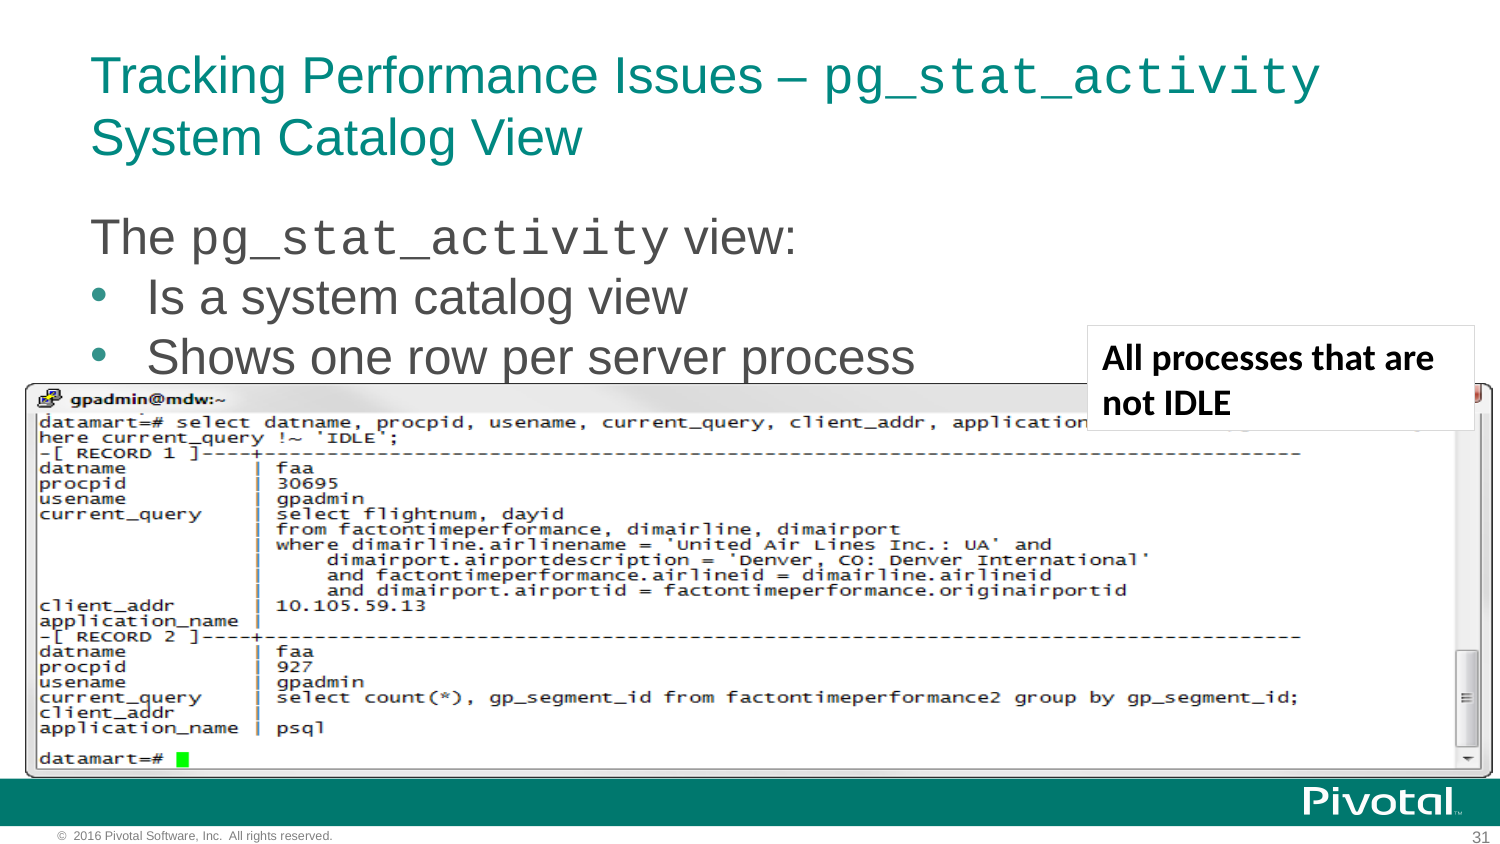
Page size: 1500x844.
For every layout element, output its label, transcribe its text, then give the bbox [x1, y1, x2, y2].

list The pg_stat_activity view: Is a system catalog view Shows one row per server process [75, 196, 1425, 382]
title Tracking Performance Issues – pg_stat_activity System Catalog View [75, 33, 1425, 175]
picture [25, 383, 1493, 778]
text_box All processes that are not IDLE [1087, 325, 1475, 382]
picture [1304, 787, 1462, 815]
